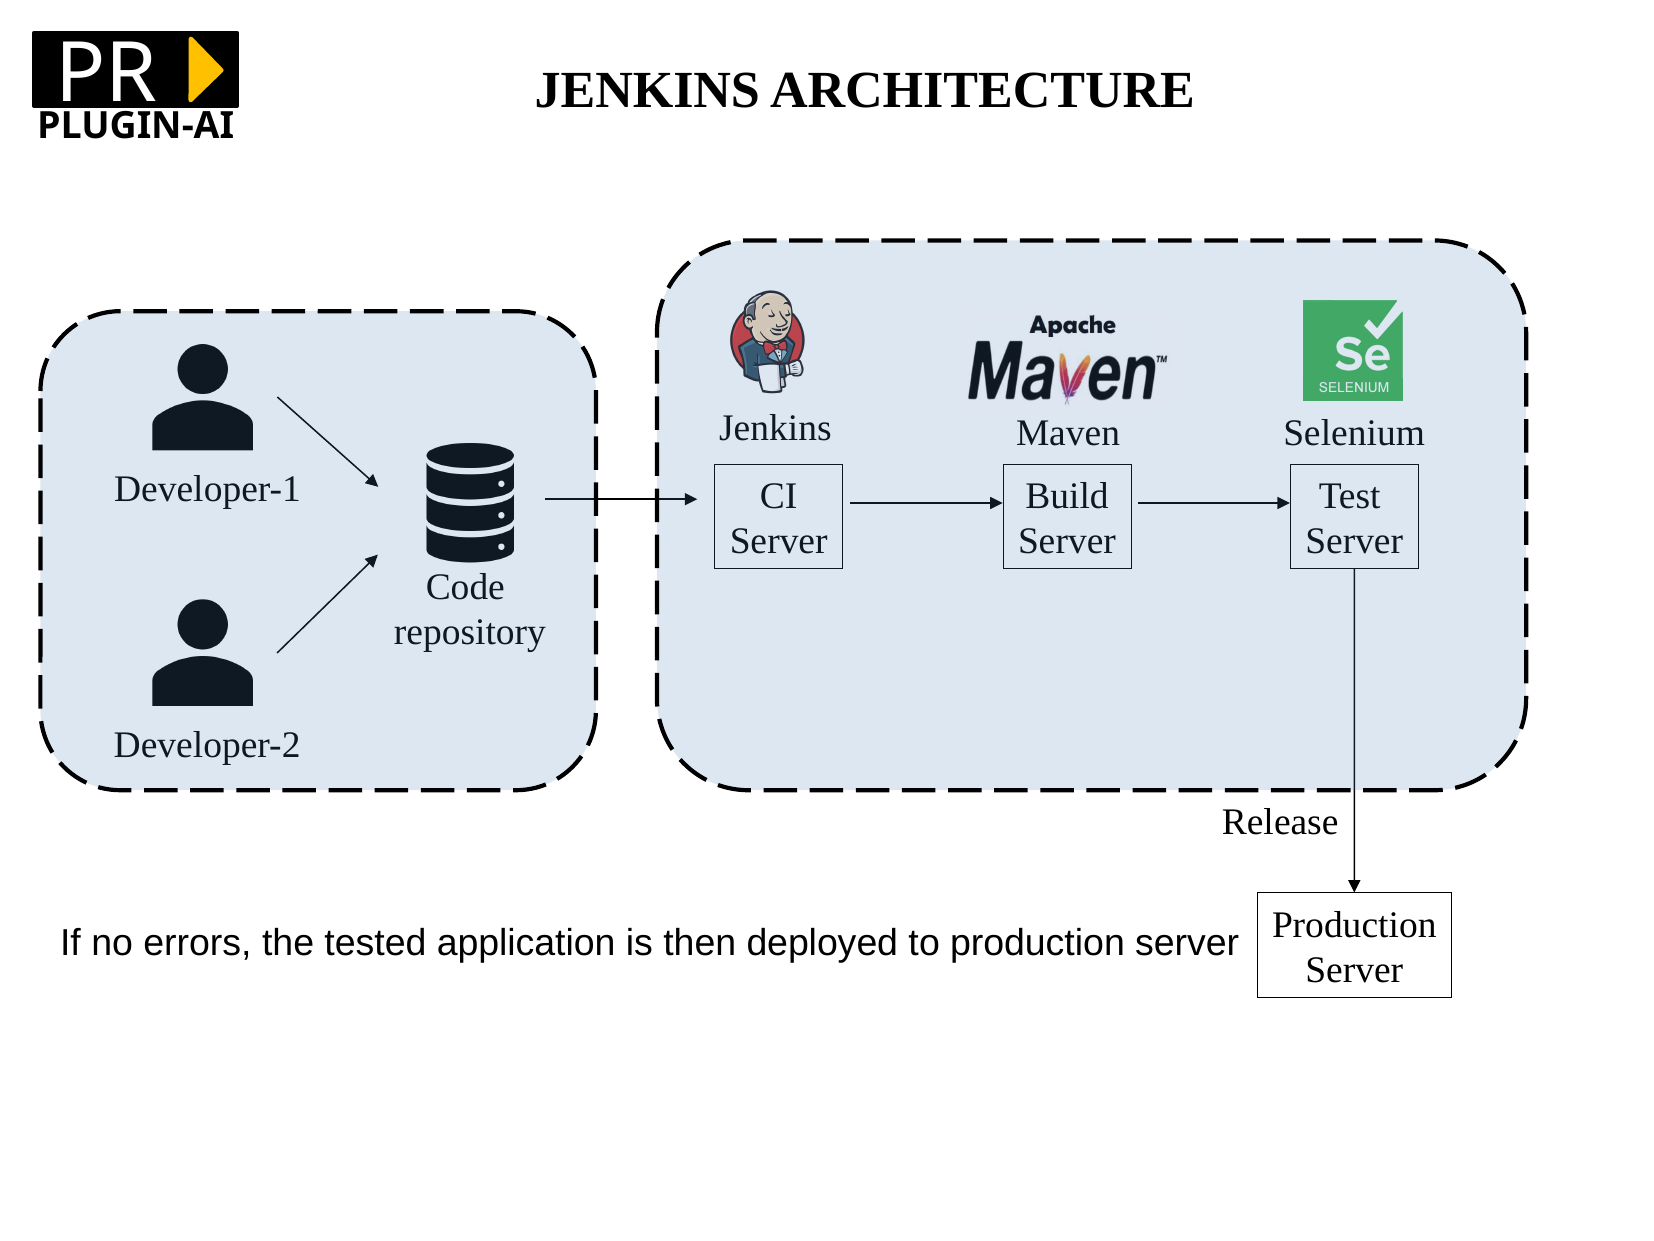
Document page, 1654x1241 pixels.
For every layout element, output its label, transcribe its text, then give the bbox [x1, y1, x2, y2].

text_box PLUGIN-AI [18, 97, 253, 155]
picture [394, 427, 546, 579]
text_box [188, 36, 224, 103]
text_box PR [40, 11, 188, 126]
text_box [188, 31, 239, 108]
text_box JENKINS ARCHITECTURE [519, 48, 1210, 126]
picture [963, 310, 1174, 408]
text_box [277, 396, 379, 487]
text_box [38, 309, 599, 793]
picture [679, 270, 866, 398]
text_box [654, 238, 1529, 793]
text_box If no errors, the tested application is then deployed to production server [45, 910, 1255, 971]
text_box [32, 31, 40, 108]
picture [127, 321, 278, 473]
picture [1302, 300, 1404, 402]
picture [126, 577, 278, 729]
text_box Production Server [1257, 892, 1452, 998]
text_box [276, 554, 379, 654]
text_box Release [1207, 791, 1350, 850]
